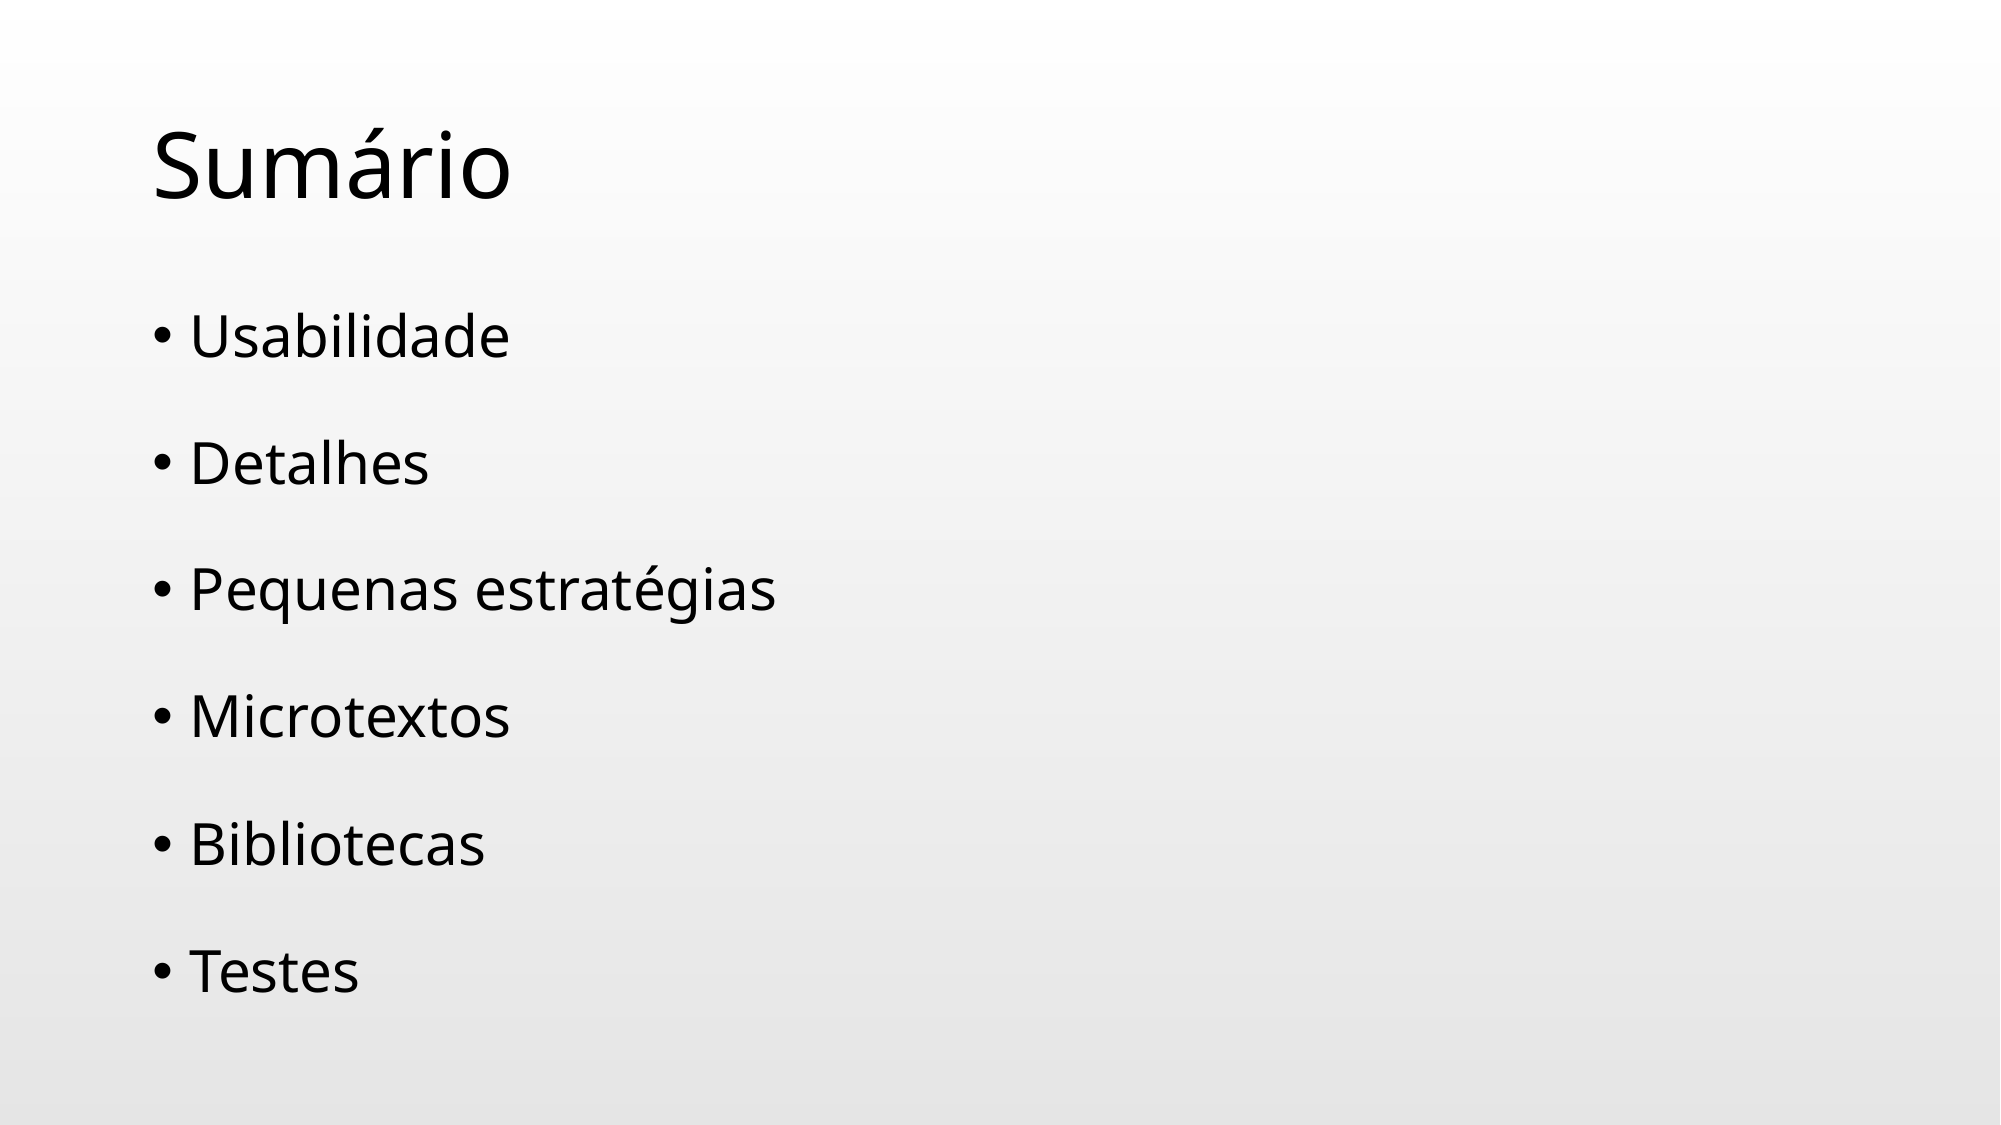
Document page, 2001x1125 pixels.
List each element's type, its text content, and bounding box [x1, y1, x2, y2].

list Usabilidade Detalhes Pequenas estratégias Microtextos Bibliotecas Testes [137, 299, 1863, 1014]
title Sumário [137, 59, 1863, 278]
